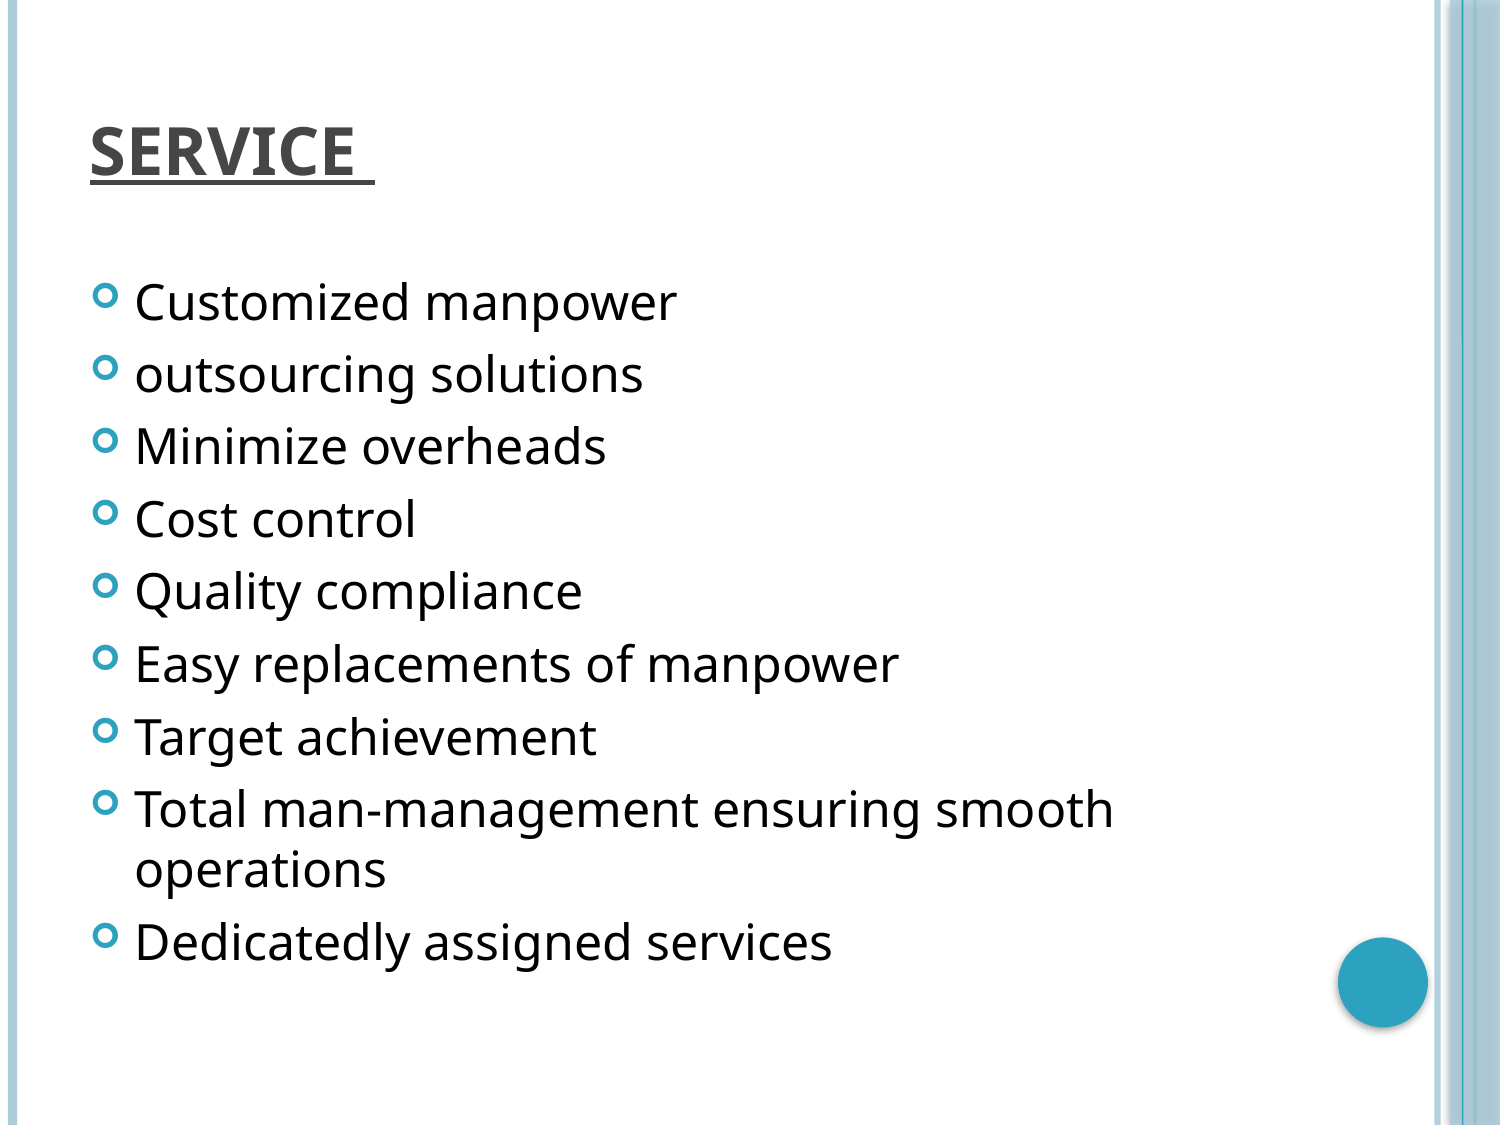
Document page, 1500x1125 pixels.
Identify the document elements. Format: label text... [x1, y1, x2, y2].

list Customized manpower outsourcing solutions Minimize overheads Cost control Quality compliance Easy replacements of manpower Target achievement Total man-management ensuring smooth operations Dedicatedly assigned services [75, 262, 1300, 1062]
title Service [75, 45, 1300, 197]
